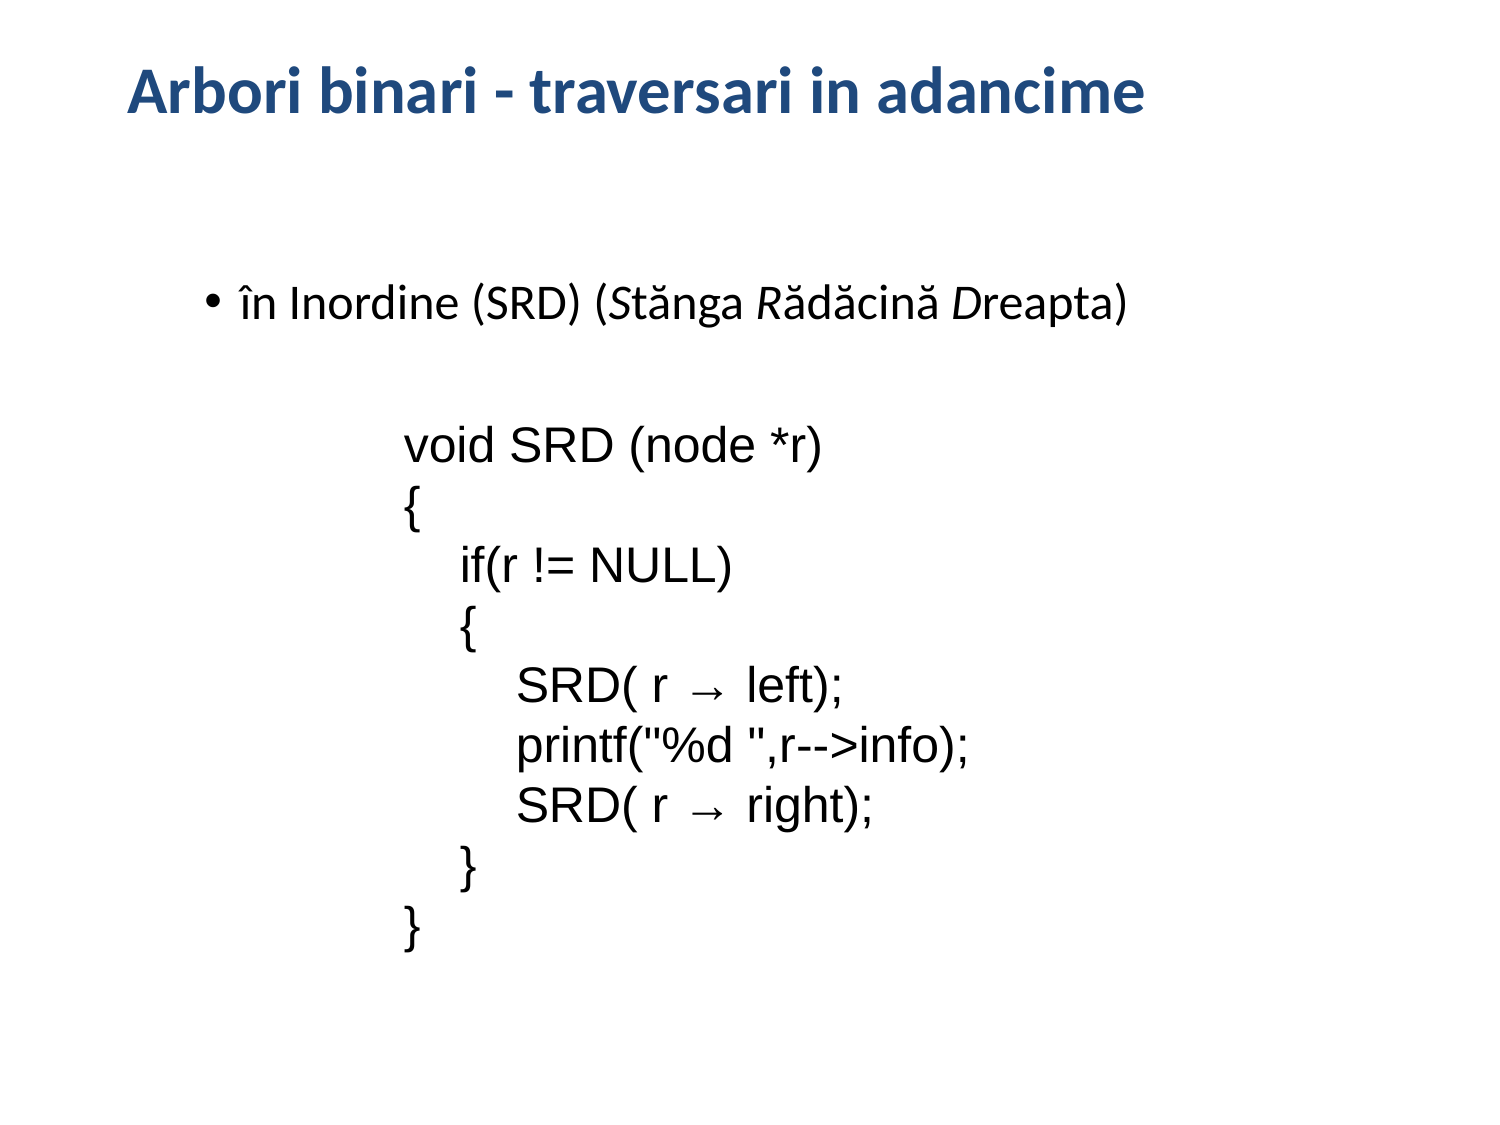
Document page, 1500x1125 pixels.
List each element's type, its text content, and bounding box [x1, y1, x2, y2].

text_box în Inordine (SRD) (Stănga Rădăcină Dreapta) [74, 262, 1424, 1004]
text_box void SRD (node *r) { if(r != NULL) { SRD( r → left); printf("%d ",r-->info); SRD( r → right); } } [388, 404, 1140, 930]
text_box Arbori binari - traversari in adancime [112, 49, 1387, 124]
